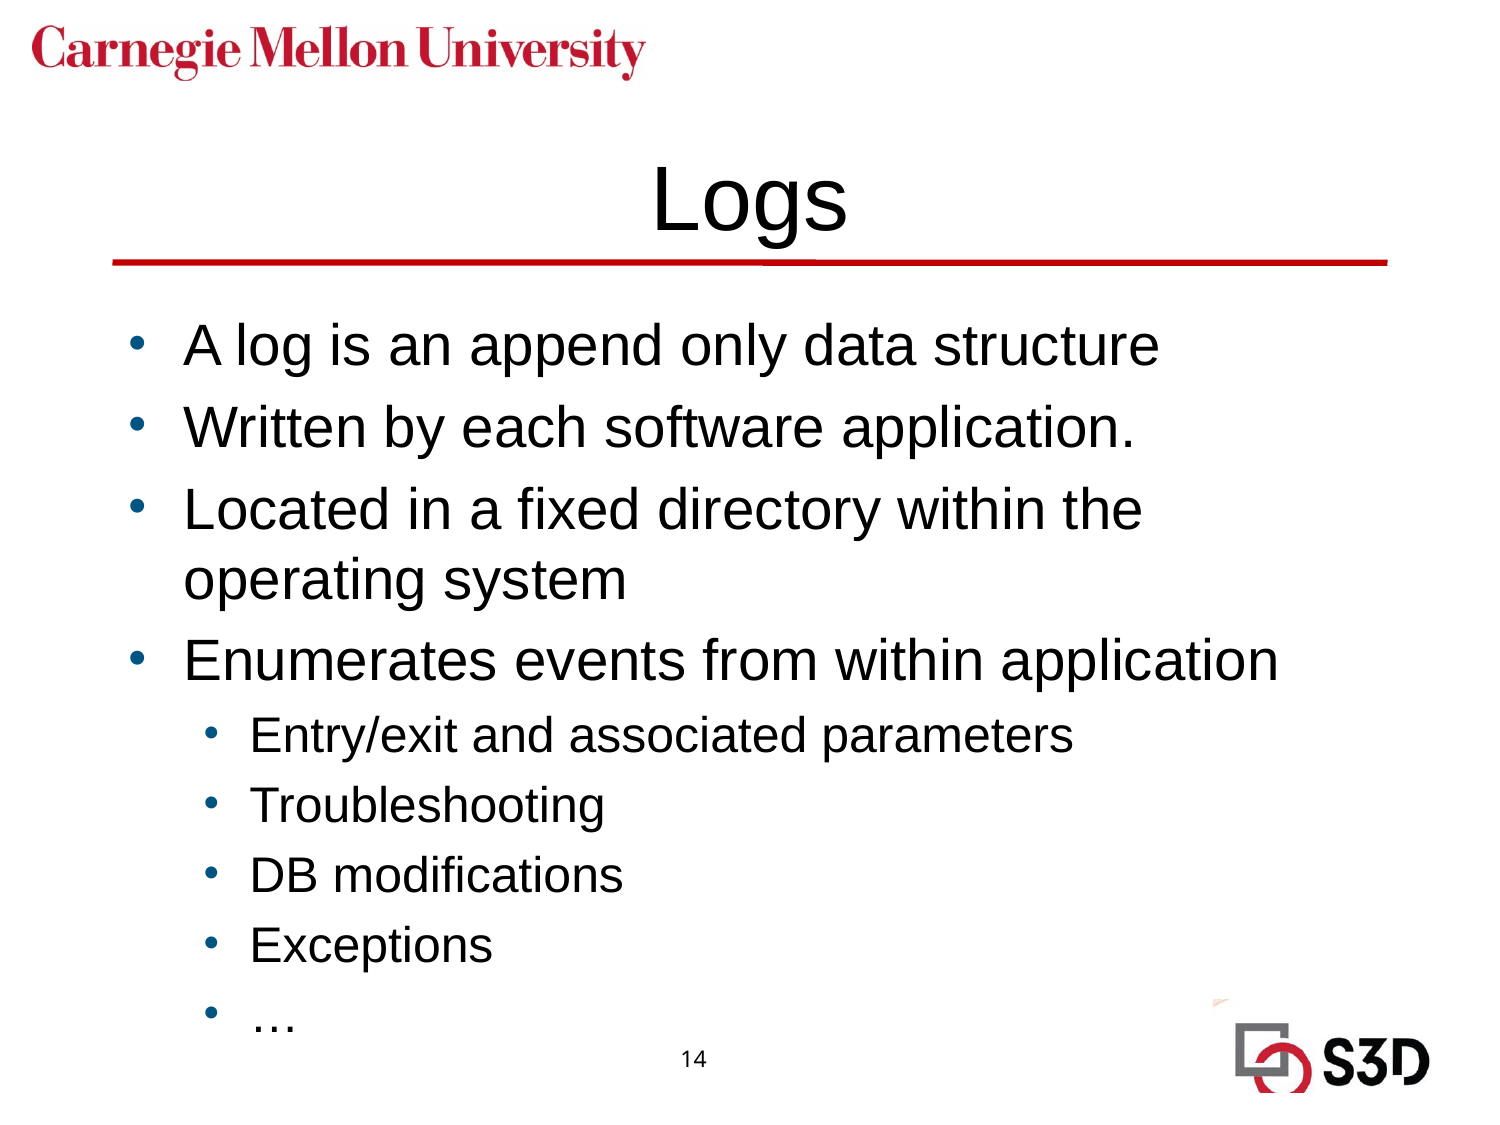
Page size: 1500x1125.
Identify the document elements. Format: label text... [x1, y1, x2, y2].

picture [32, 25, 646, 81]
title Logs [112, 99, 1388, 288]
list A log is an append only data structure Written by each software application. Located in a fixed directory within the operating system Enumerates events from within application Entry/exit and associated parameters Troubleshooting DB modifications Exceptions … [112, 299, 1388, 963]
